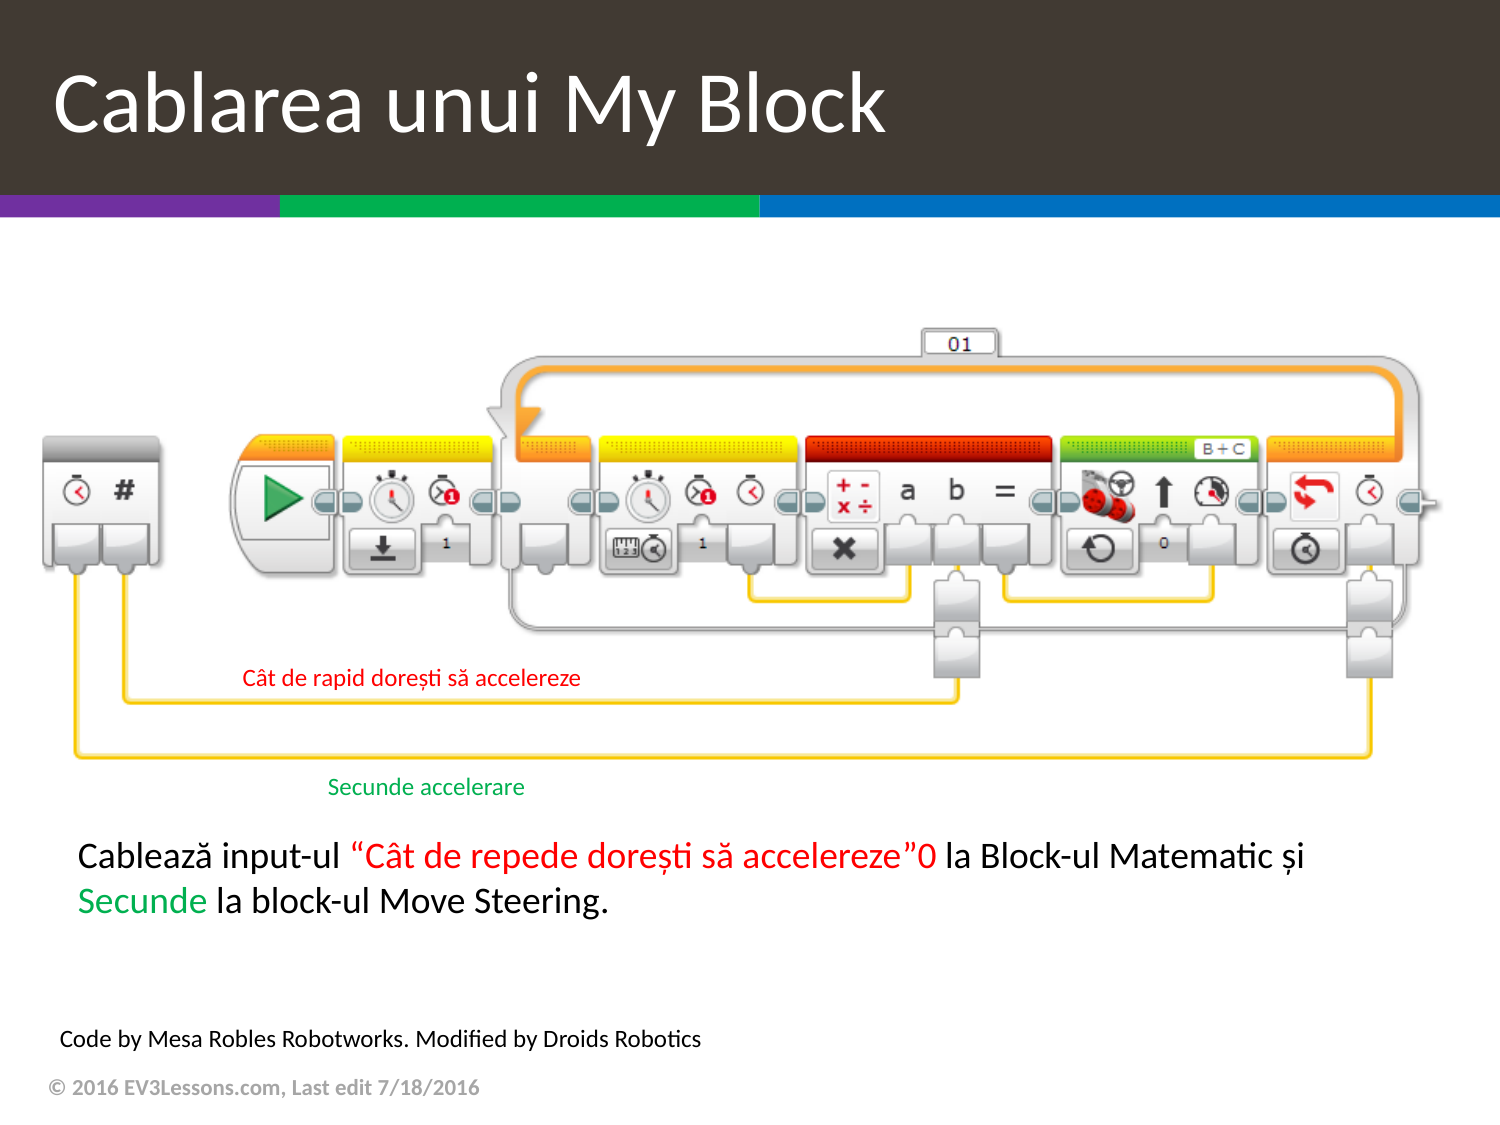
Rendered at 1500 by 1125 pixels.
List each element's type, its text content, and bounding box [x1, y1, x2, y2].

text_box Code by Mesa Robles Robotworks. Modified by Droids Robotics [45, 1014, 724, 1060]
text_box Secunde accelerare [313, 778, 622, 808]
text_box Cablează input-ul “Cât de repede dorești să accelereze”0 la Block-ul Matematic și Secunde la block-ul Move Steering. [63, 823, 1340, 929]
picture [15, 292, 1484, 764]
footer © 2016 EV3Lessons.com, Last edit 7/18/2016 [32, 1055, 1038, 1116]
title Cablarea unui My Block [0, 0, 1500, 195]
